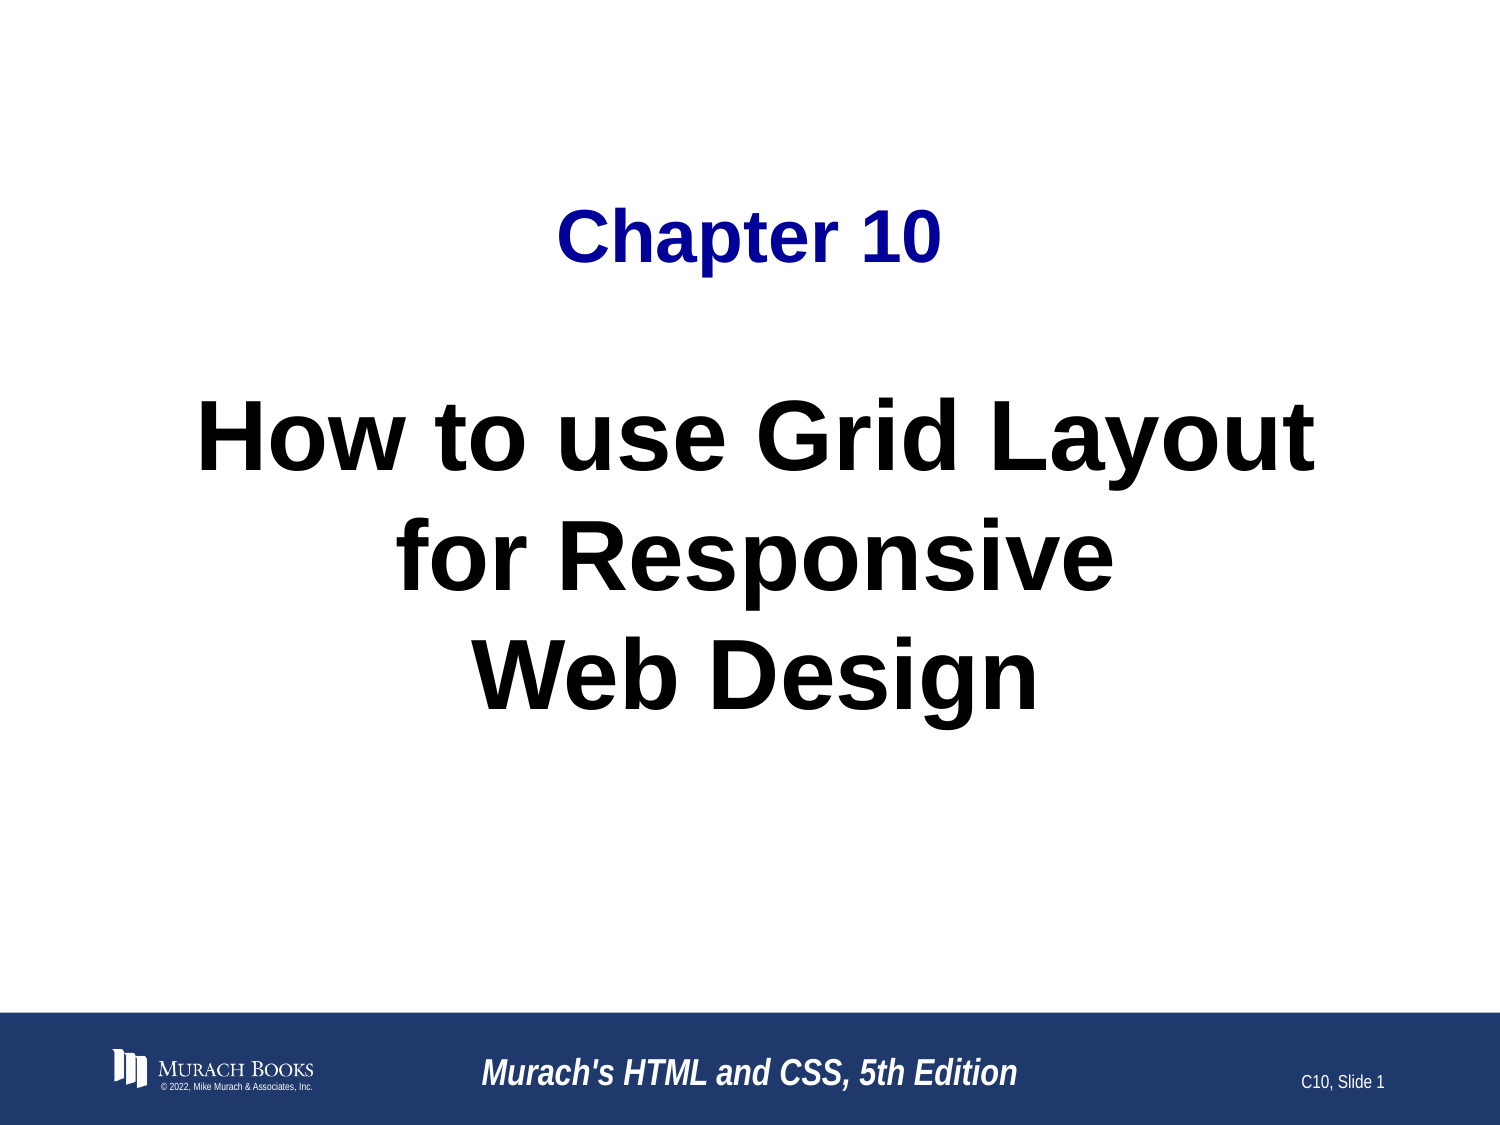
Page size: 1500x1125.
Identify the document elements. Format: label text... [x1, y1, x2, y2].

slide_number Murach's HTML and CSS, 5th Edition [463, 1025, 1050, 1100]
footer © 2022, Mike Murach & Associates, Inc. [12, 1025, 463, 1100]
title Chapter 10 [112, 187, 1388, 279]
slide_number C10, Slide 1 [1087, 1025, 1400, 1100]
list How to use Grid Layout for Responsive Web Design [174, 362, 1338, 850]
